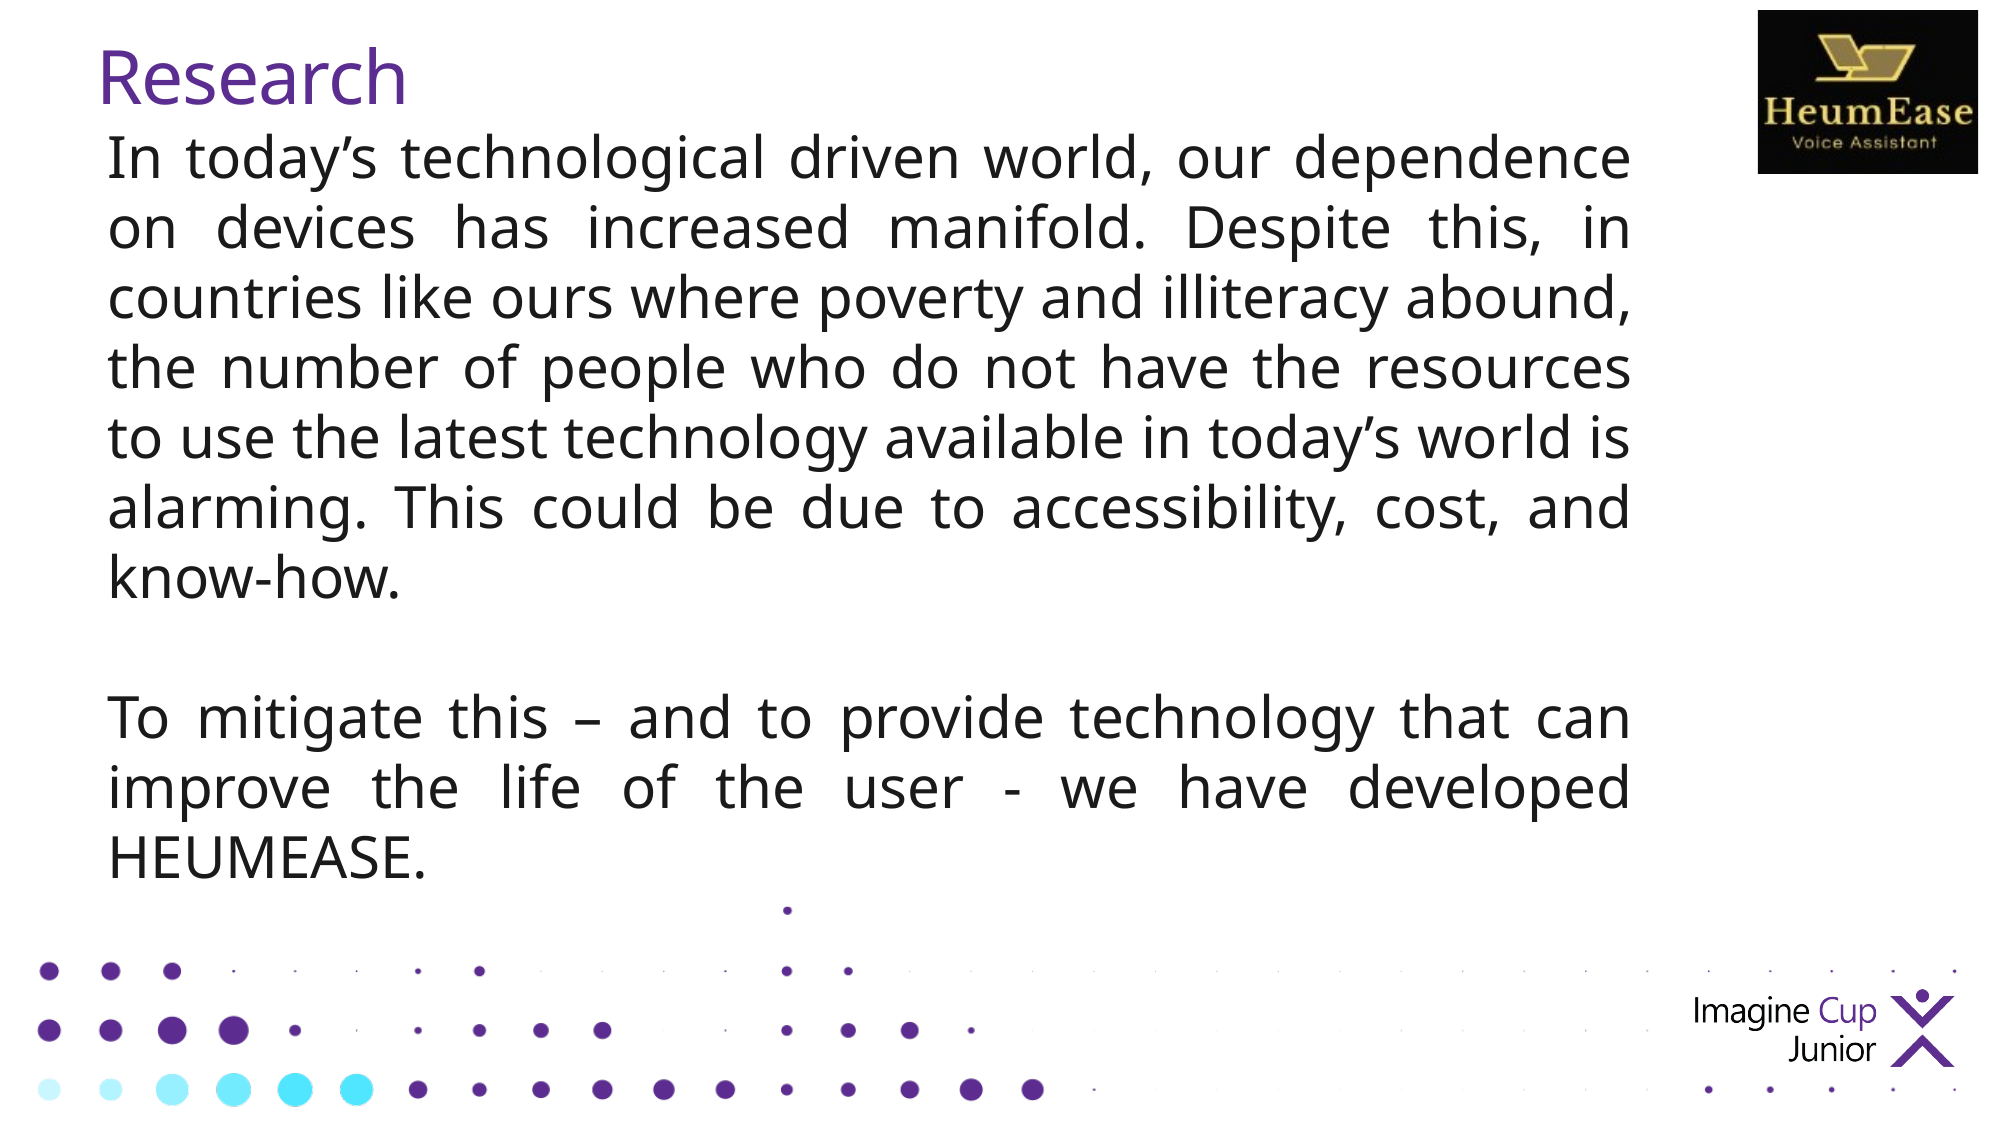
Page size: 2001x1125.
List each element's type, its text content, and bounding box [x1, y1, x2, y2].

picture [31, 858, 2000, 1117]
title Research [96, 29, 1693, 121]
picture [1757, 10, 1979, 175]
text_box In today’s technological driven world, our dependence on devices has increased manifold. Despite this, in countries like ours where poverty and illiteracy abound, the number of people who do not have the resources to use the latest technology available in today’s world is alarming. This could be due to accessibility, cost, and know-how. To mitigate this – and to provide technology that can improve the life of the user - we have developed HEUMEASE. [107, 120, 1633, 891]
